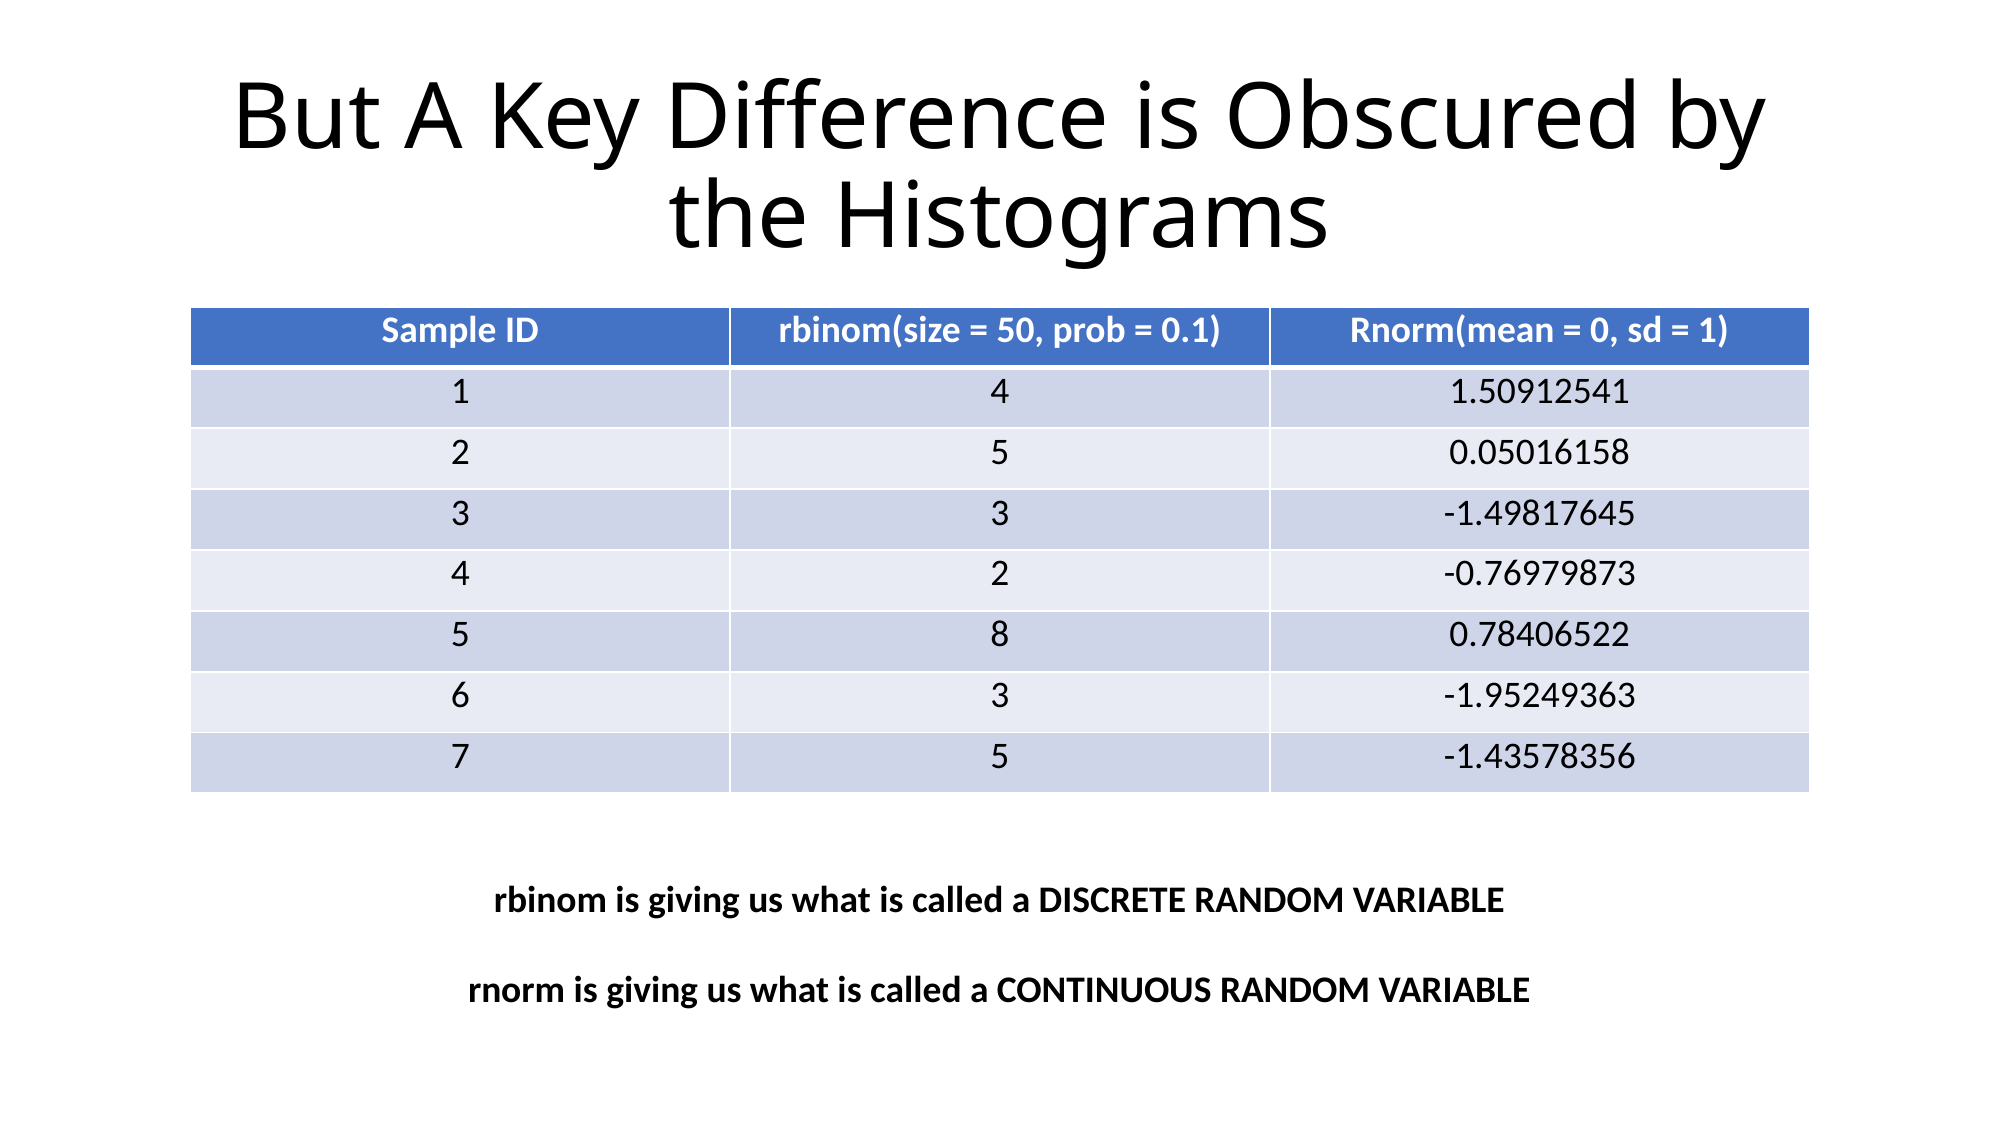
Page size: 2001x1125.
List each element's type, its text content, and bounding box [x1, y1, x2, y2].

table_cell 5 [191, 612, 729, 671]
table_cell 4 [731, 370, 1269, 427]
table_cell 3 [731, 673, 1269, 732]
table_cell 7 [191, 733, 729, 792]
text_box rbinom is giving us what is called a DISCRETE RANDOM VARIABLE rnorm is giving us what is called a CONTINUOUS RANDOM VARIABLE [389, 867, 1610, 1018]
table_cell 0.78406522 [1271, 612, 1809, 671]
table_header Rnorm(mean = 0, sd = 1) [1271, 308, 1809, 365]
table_cell 4 [191, 551, 729, 610]
table_header rbinom(size = 50, prob = 0.1) [731, 308, 1269, 365]
table_cell -1.43578356 [1271, 733, 1809, 792]
table_cell 3 [731, 490, 1269, 549]
table_cell -1.49817645 [1271, 490, 1809, 549]
table_cell -1.95249363 [1271, 673, 1809, 732]
table_cell -0.76979873 [1271, 551, 1809, 610]
table_cell 8 [731, 612, 1269, 671]
table_cell 3 [191, 490, 729, 549]
table_cell 6 [191, 673, 729, 732]
table_cell 1 [191, 370, 729, 427]
table_header Sample ID [191, 308, 729, 365]
table_cell 1.50912541 [1271, 370, 1809, 427]
table_cell 5 [731, 429, 1269, 488]
table_cell 5 [731, 733, 1269, 792]
table_cell 2 [731, 551, 1269, 610]
table_cell 0.05016158 [1271, 429, 1809, 488]
title But A Key Difference is Obscured by the Histograms [137, 59, 1863, 278]
table_cell 2 [191, 429, 729, 488]
